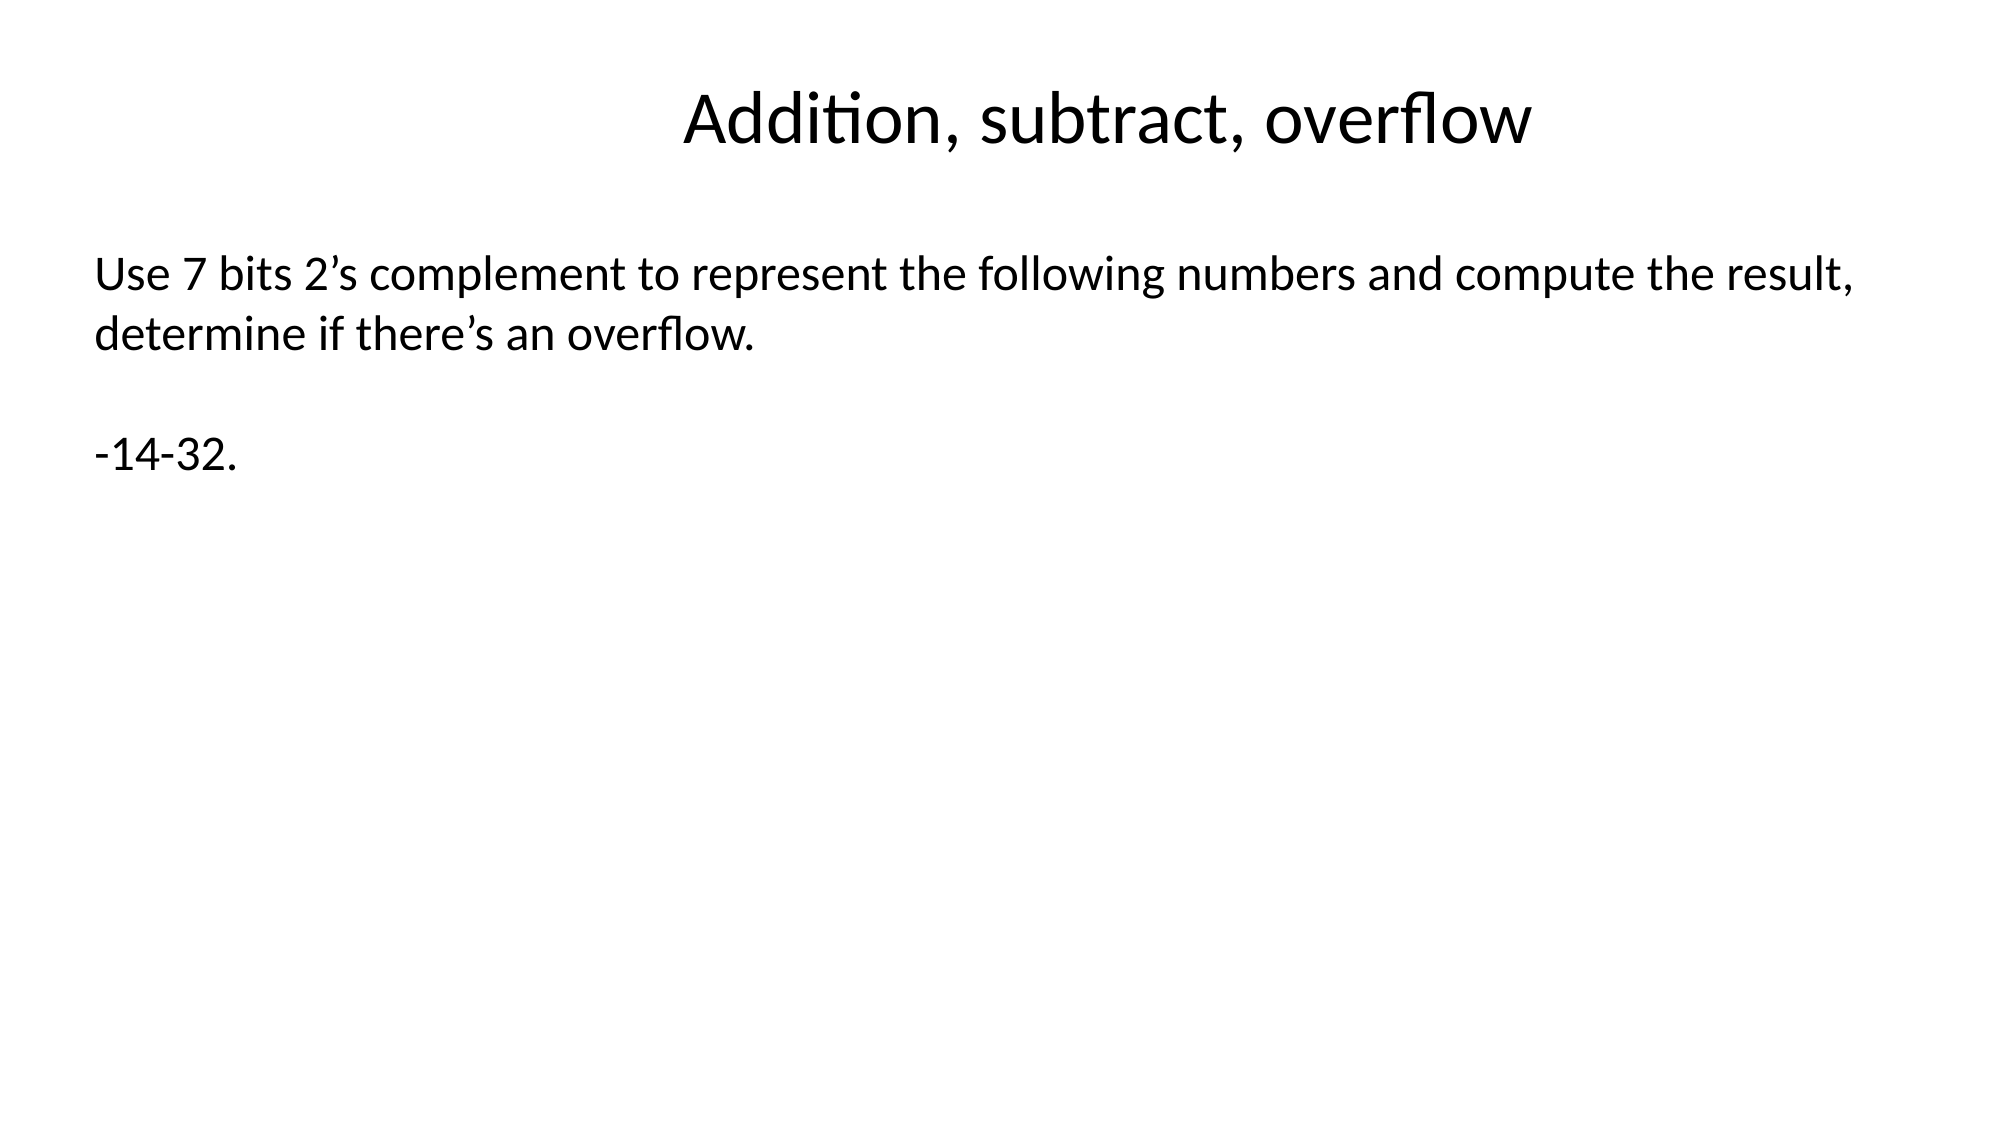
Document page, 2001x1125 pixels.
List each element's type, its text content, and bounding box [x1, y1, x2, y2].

text_box Addition, subtract, overflow [668, 61, 1669, 166]
text_box Use 7 bits 2’s complement to represent the following numbers and compute the result, determine if there’s an overflow. -14-32. [79, 232, 1882, 488]
